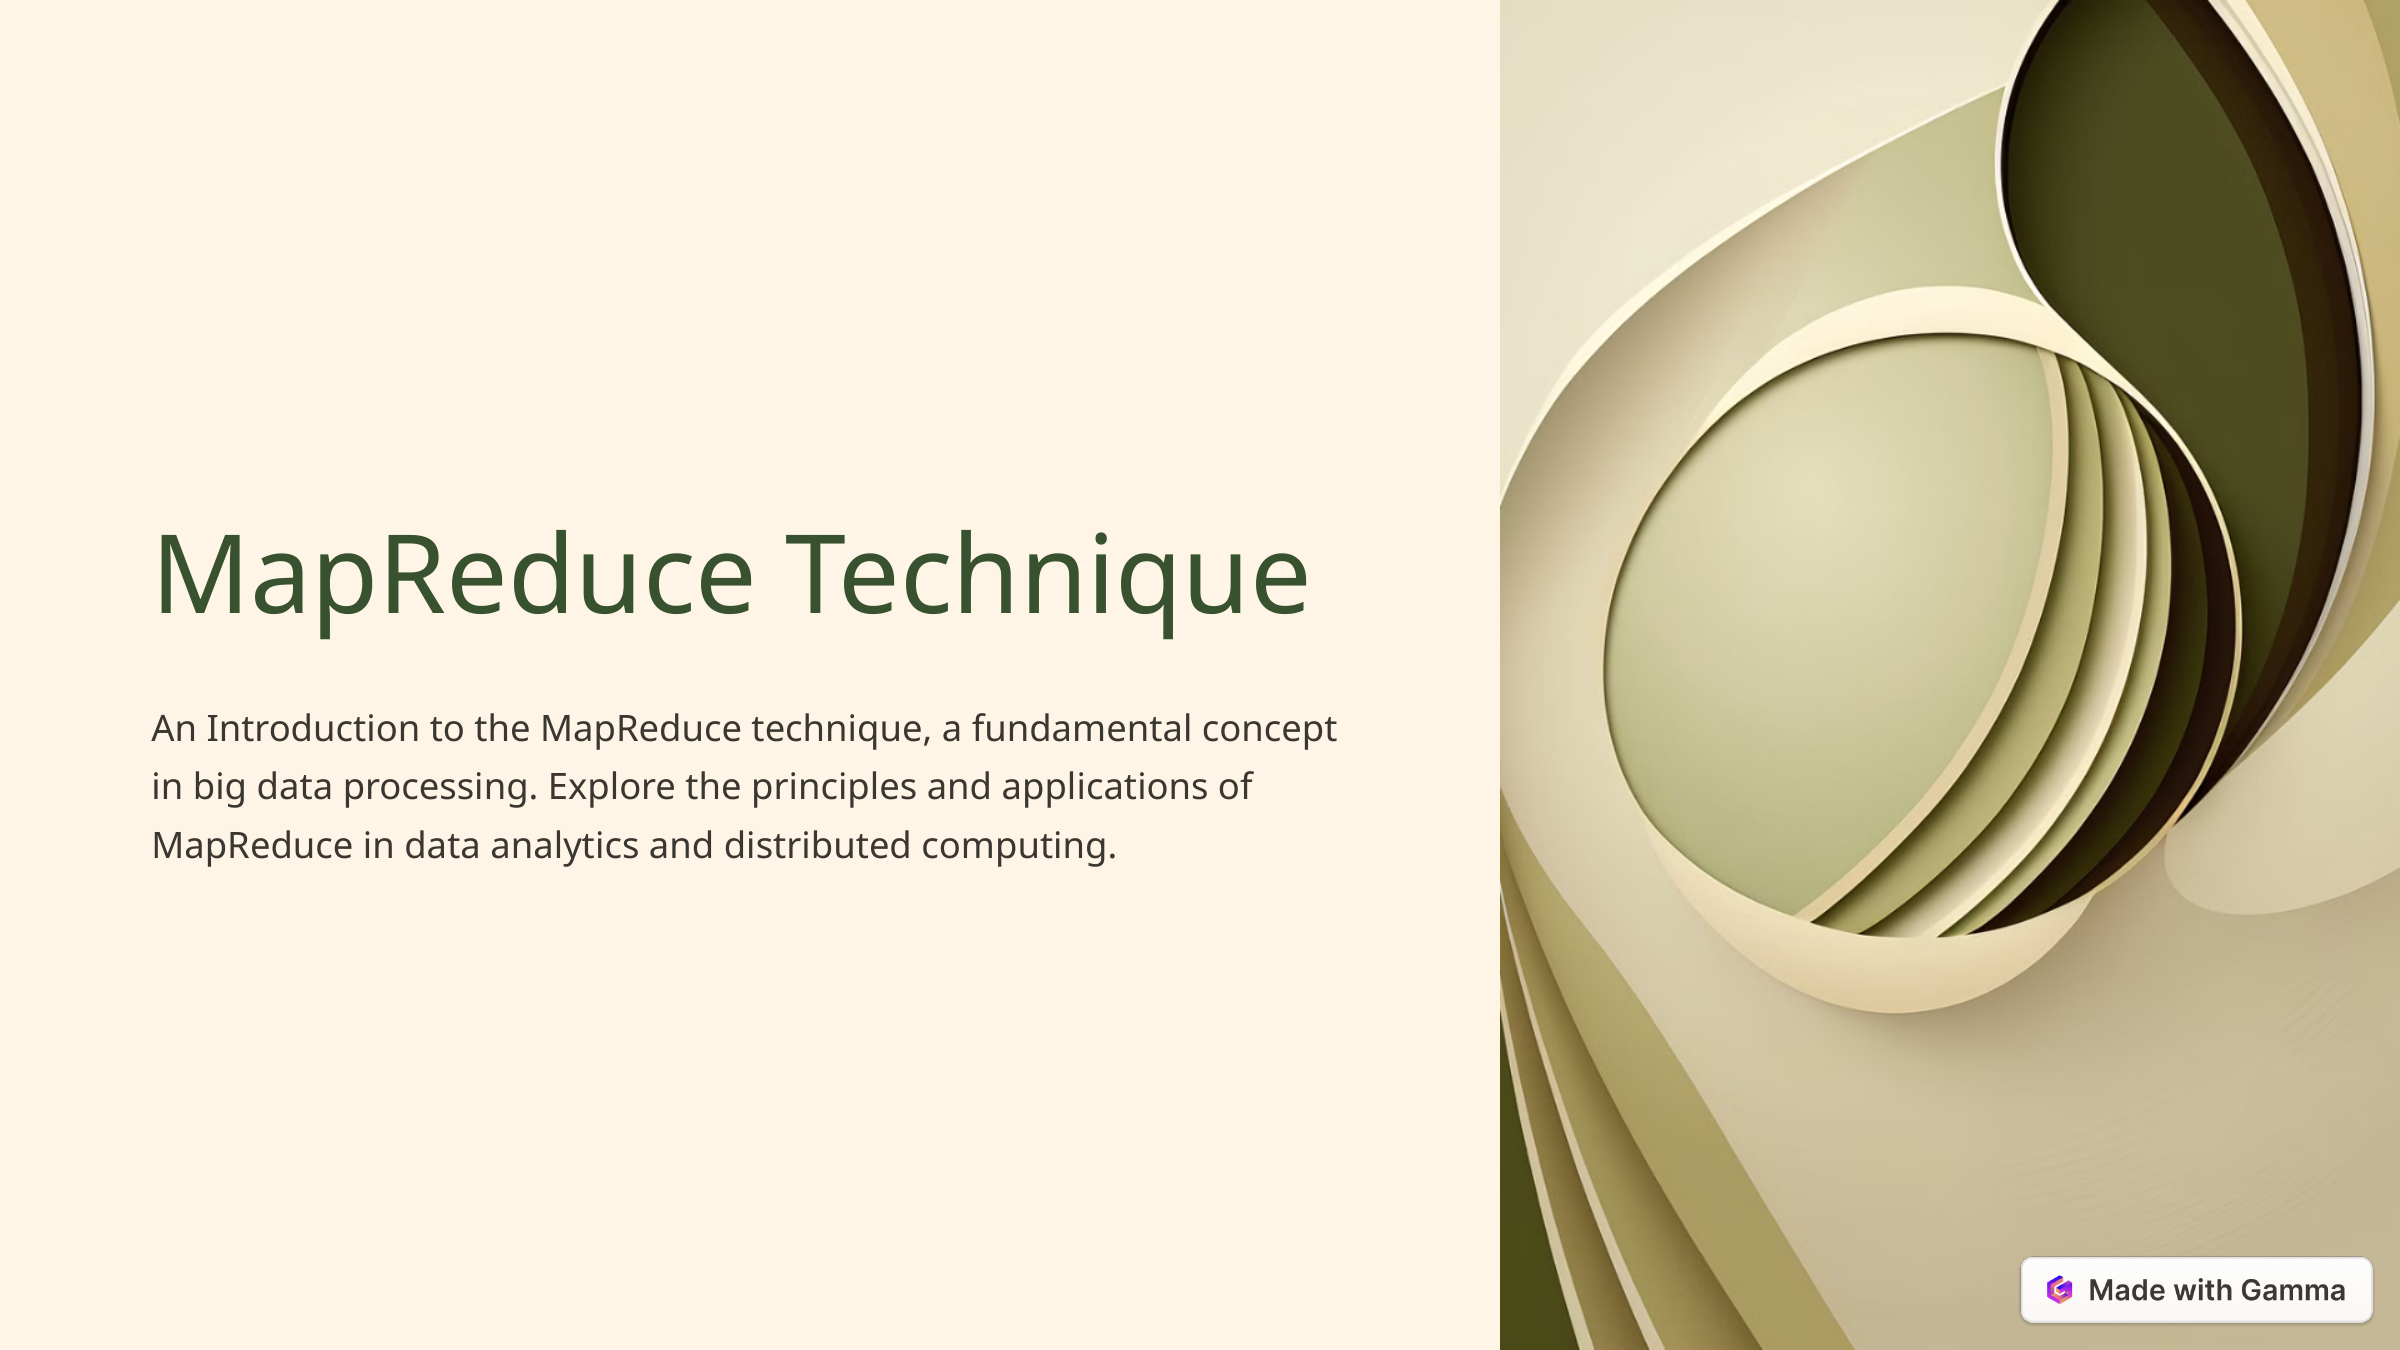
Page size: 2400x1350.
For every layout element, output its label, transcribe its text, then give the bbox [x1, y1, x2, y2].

picture [1499, 0, 2400, 1350]
text_box [0, 0, 1499, 1350]
text_box An Introduction to the MapReduce technique, a fundamental concept in big data processing. Explore the principles and applications of MapReduce in data analytics and distributed computing. [136, 683, 1364, 859]
text_box MapReduce Technique [136, 491, 1291, 629]
